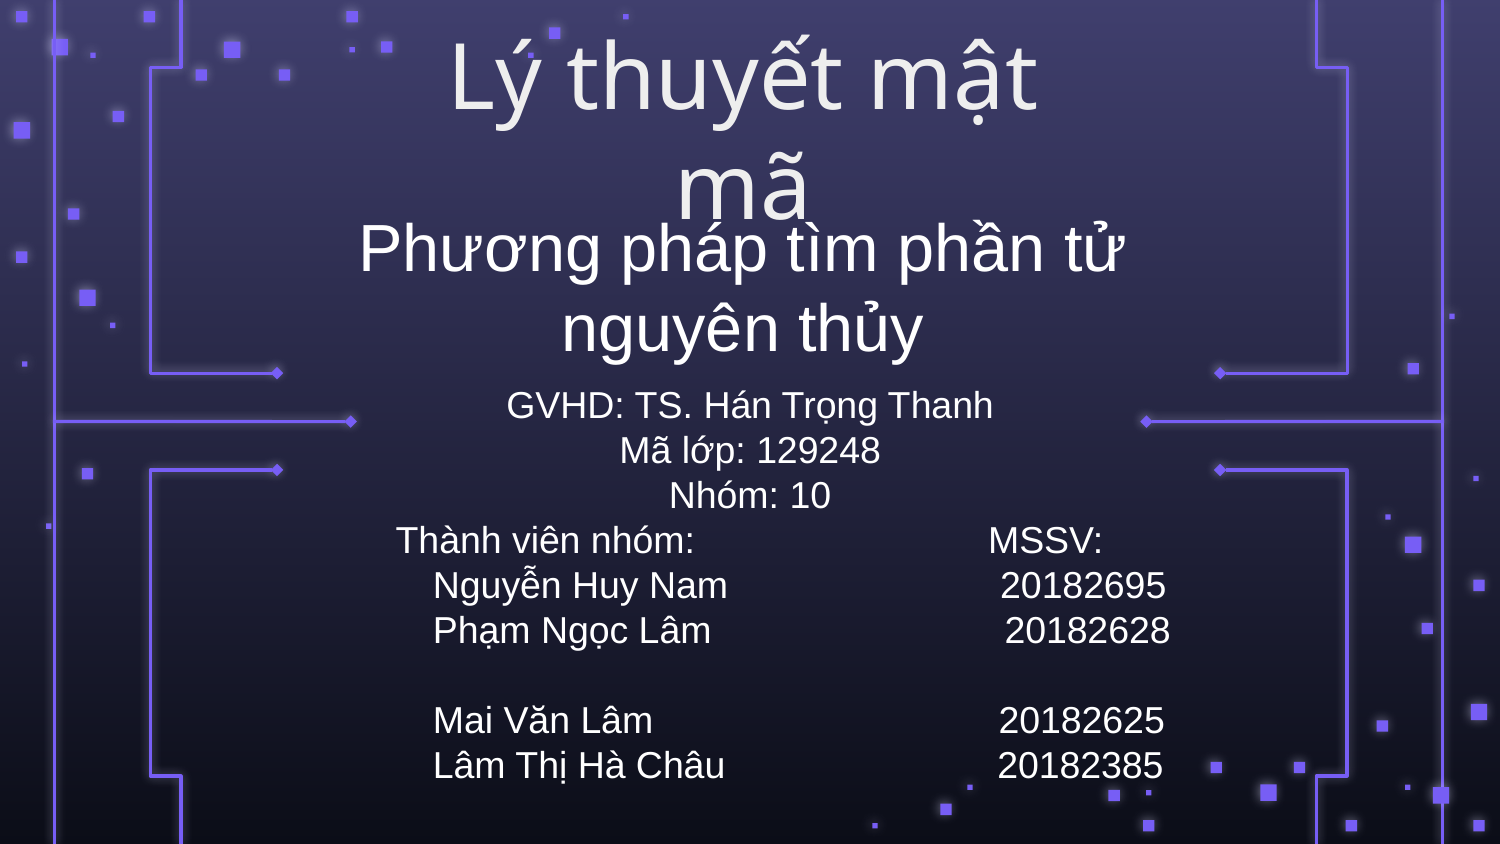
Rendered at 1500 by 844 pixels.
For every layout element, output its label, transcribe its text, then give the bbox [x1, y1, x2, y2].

text_box Phương pháp tìm phần tử nguyên thủy [302, 186, 1185, 383]
text_box Lý thuyết mật mã [379, 69, 1108, 186]
text_box GVHD: TS. Hán Trọng Thanh Mã lớp: 129248 Nhóm: 10 Thành viên nhóm: MSSV: Nguyễn Huy Nam 20182695 Phạm Ngọc Lâm 20182628 Mai Văn Lâm 20182625 Lâm Thị Hà Châu 20182385 [302, 383, 1198, 830]
